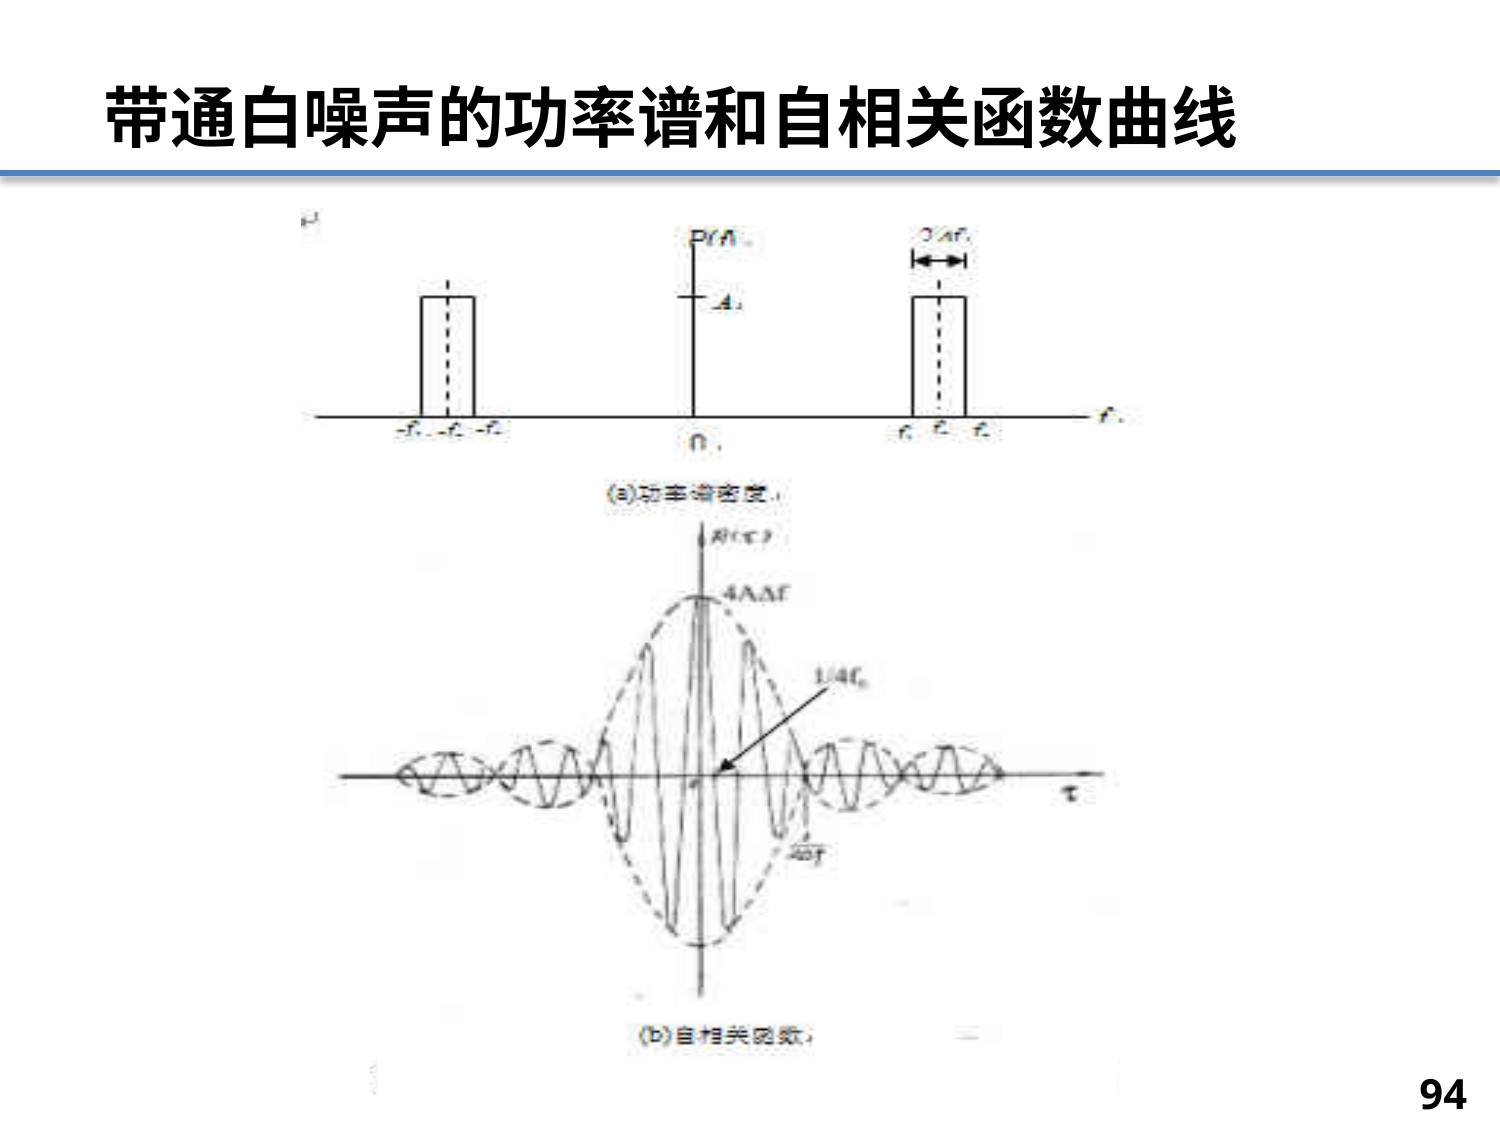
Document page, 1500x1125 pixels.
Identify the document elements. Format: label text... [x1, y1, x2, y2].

title 带通白噪声的功率谱和自相关函数曲线 [88, 30, 1412, 164]
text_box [300, 207, 1194, 1107]
slide_number 94 [1379, 1075, 1483, 1118]
